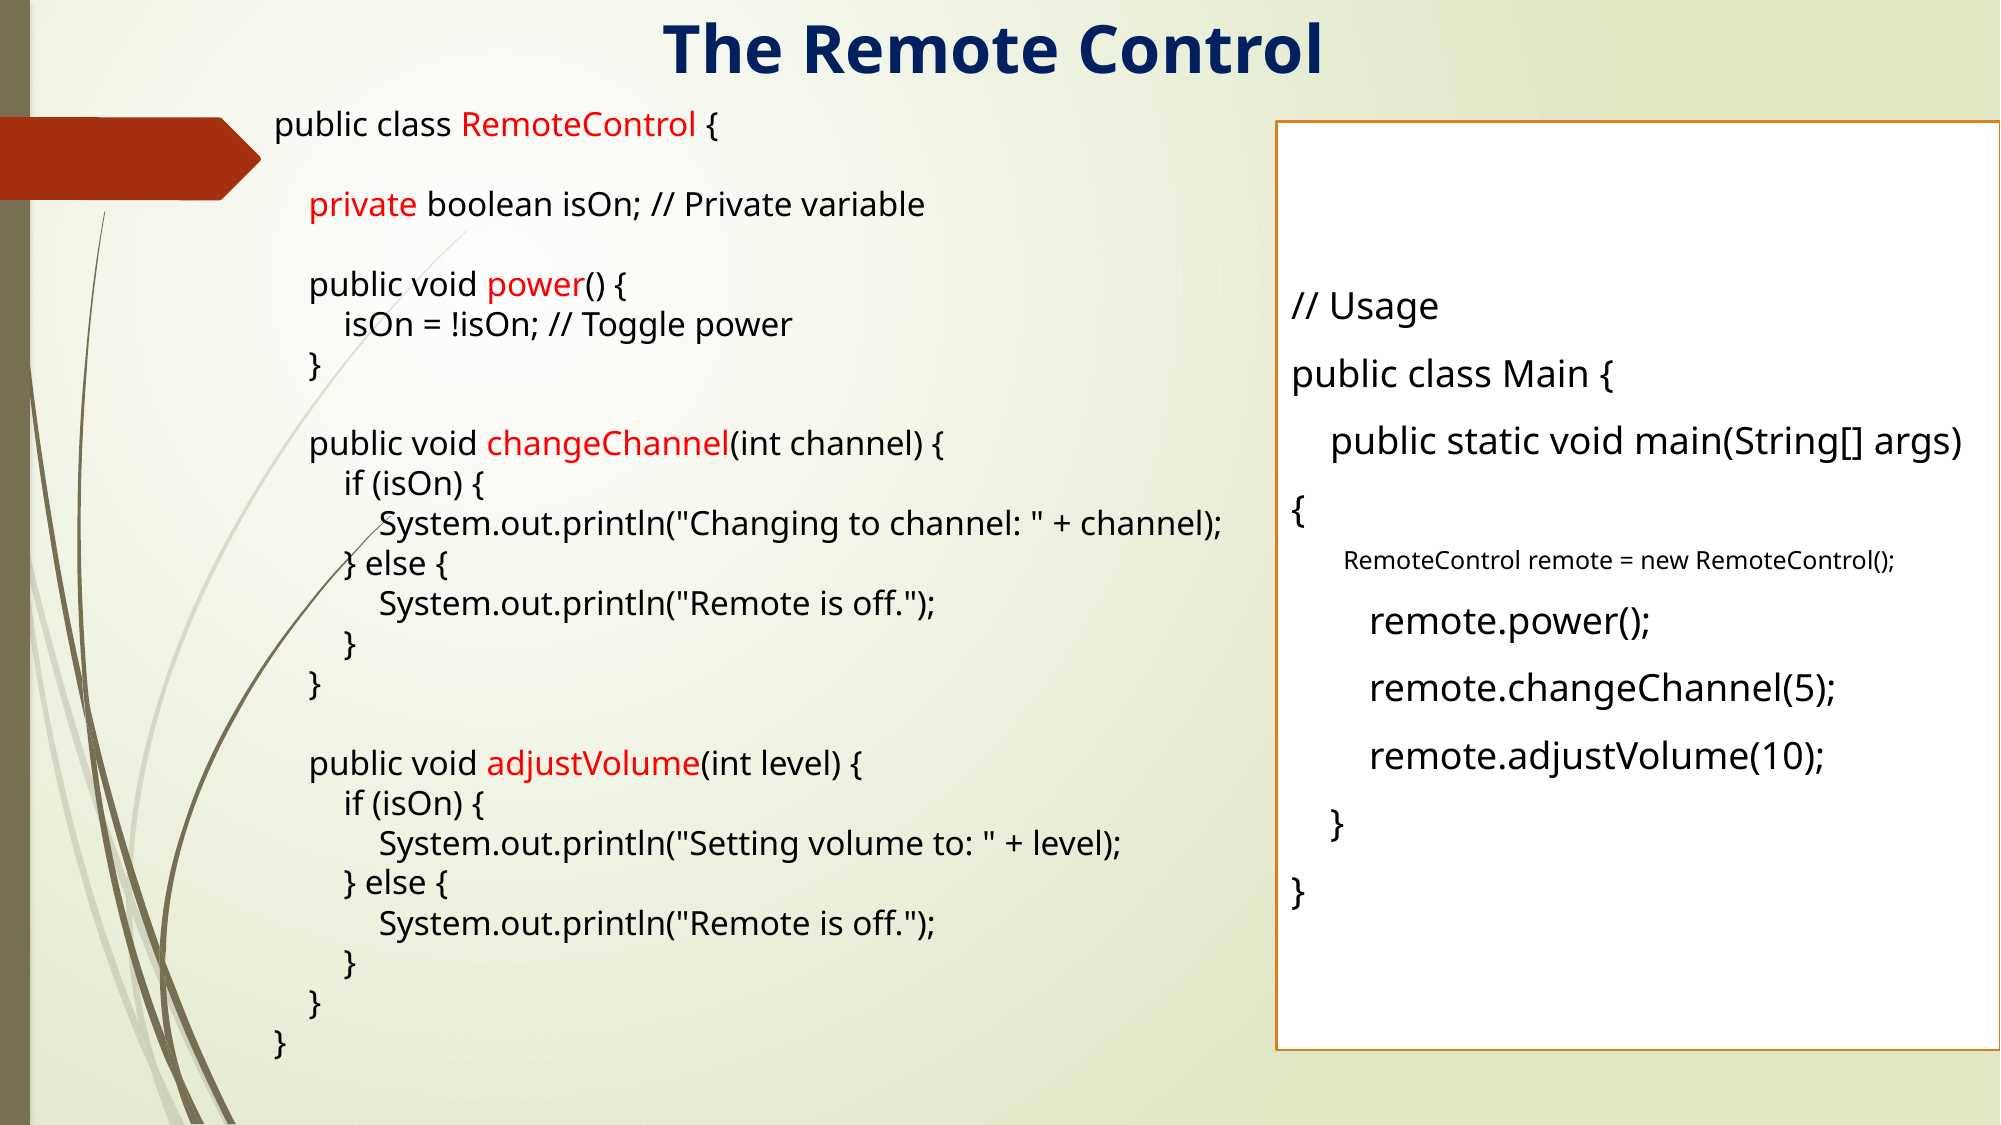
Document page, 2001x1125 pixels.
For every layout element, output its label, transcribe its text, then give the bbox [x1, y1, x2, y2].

text_box // Usage public class Main { public static void main(String[] args) { RemoteControl remote = new RemoteControl(); remote.power(); remote.changeChannel(5); remote.adjustVolume(10); } } [1275, 120, 2000, 1051]
text_box The Remote Control [328, 0, 1659, 95]
text_box public class RemoteControl { private boolean isOn; // Private variable public void power() { isOn = !isOn; // Toggle power } public void changeChannel(int channel) { if (isOn) { System.out.println("Changing to channel: " + channel); } else { System.out.println("Remote is off."); } } public void adjustVolume(int level) { if (isOn) { System.out.println("Setting volume to: " + level); } else { System.out.println("Remote is off."); } } } [258, 95, 1856, 1109]
